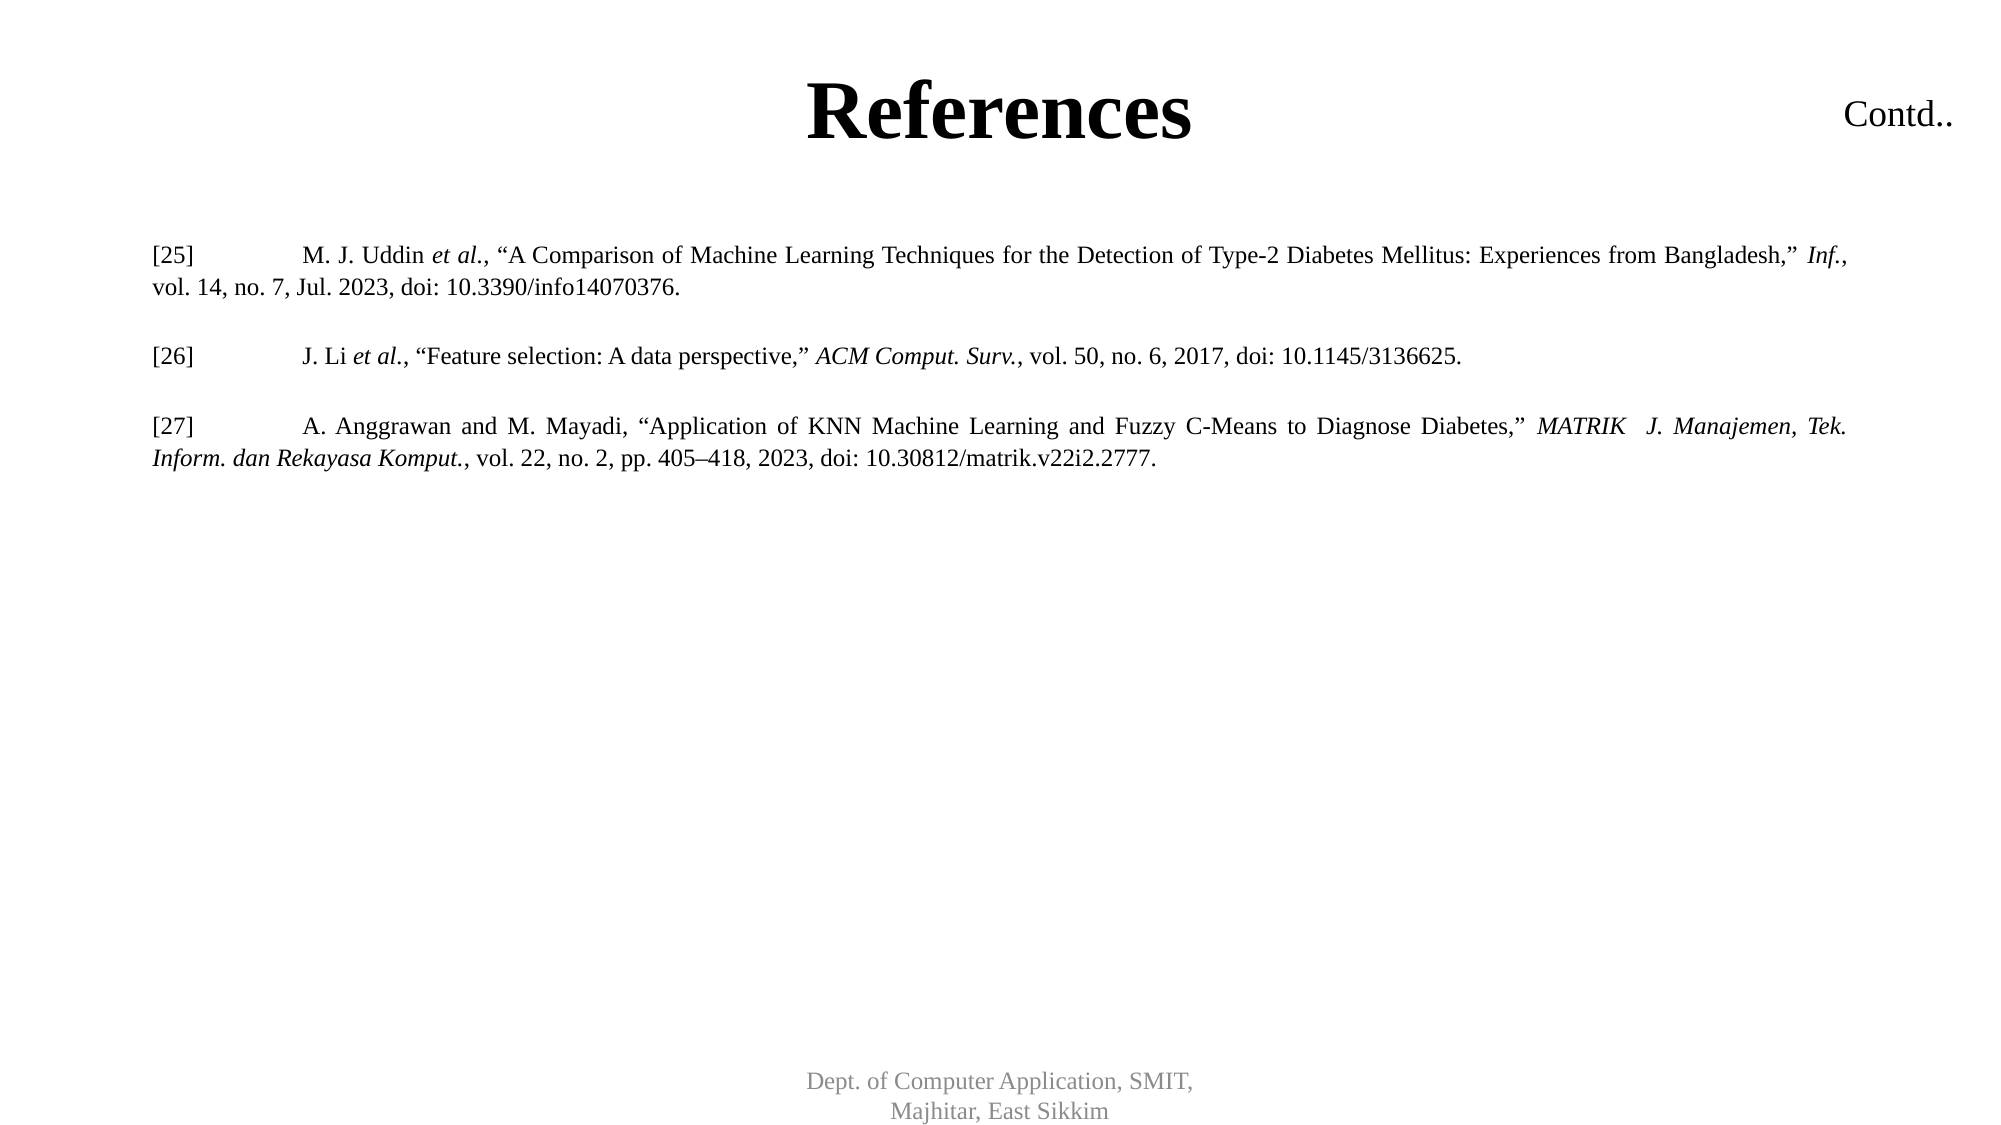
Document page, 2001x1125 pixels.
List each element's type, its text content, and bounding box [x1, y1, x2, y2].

text_box Contd.. [1828, 81, 1970, 142]
footer Dept. of Computer Application, SMIT, Majhitar, East Sikkim [762, 1065, 1238, 1125]
title References [137, 35, 1863, 189]
list [25] M. J. Uddin et al., “A Comparison of Machine Learning Techniques for the Detection of Type-2 Diabetes Mellitus: Experiences from Bangladesh,” Inf., vol. 14, no. 7, Jul. 2023, doi: 10.3390/info14070376. [26] J. Li et al., “Feature selection: A data perspective,” ACM Comput. Surv., vol. 50, no. 6, 2017, doi: 10.1145/3136625. [27] A. Anggrawan and M. Mayadi, “Application of KNN Machine Learning and Fuzzy C-Means to Diagnose Diabetes,” MATRIK J. Manajemen, Tek. Inform. dan Rekayasa Komput., vol. 22, no. 2, pp. 405–418, 2023, doi: 10.30812/matrik.v22i2.2777. [137, 228, 1863, 1090]
